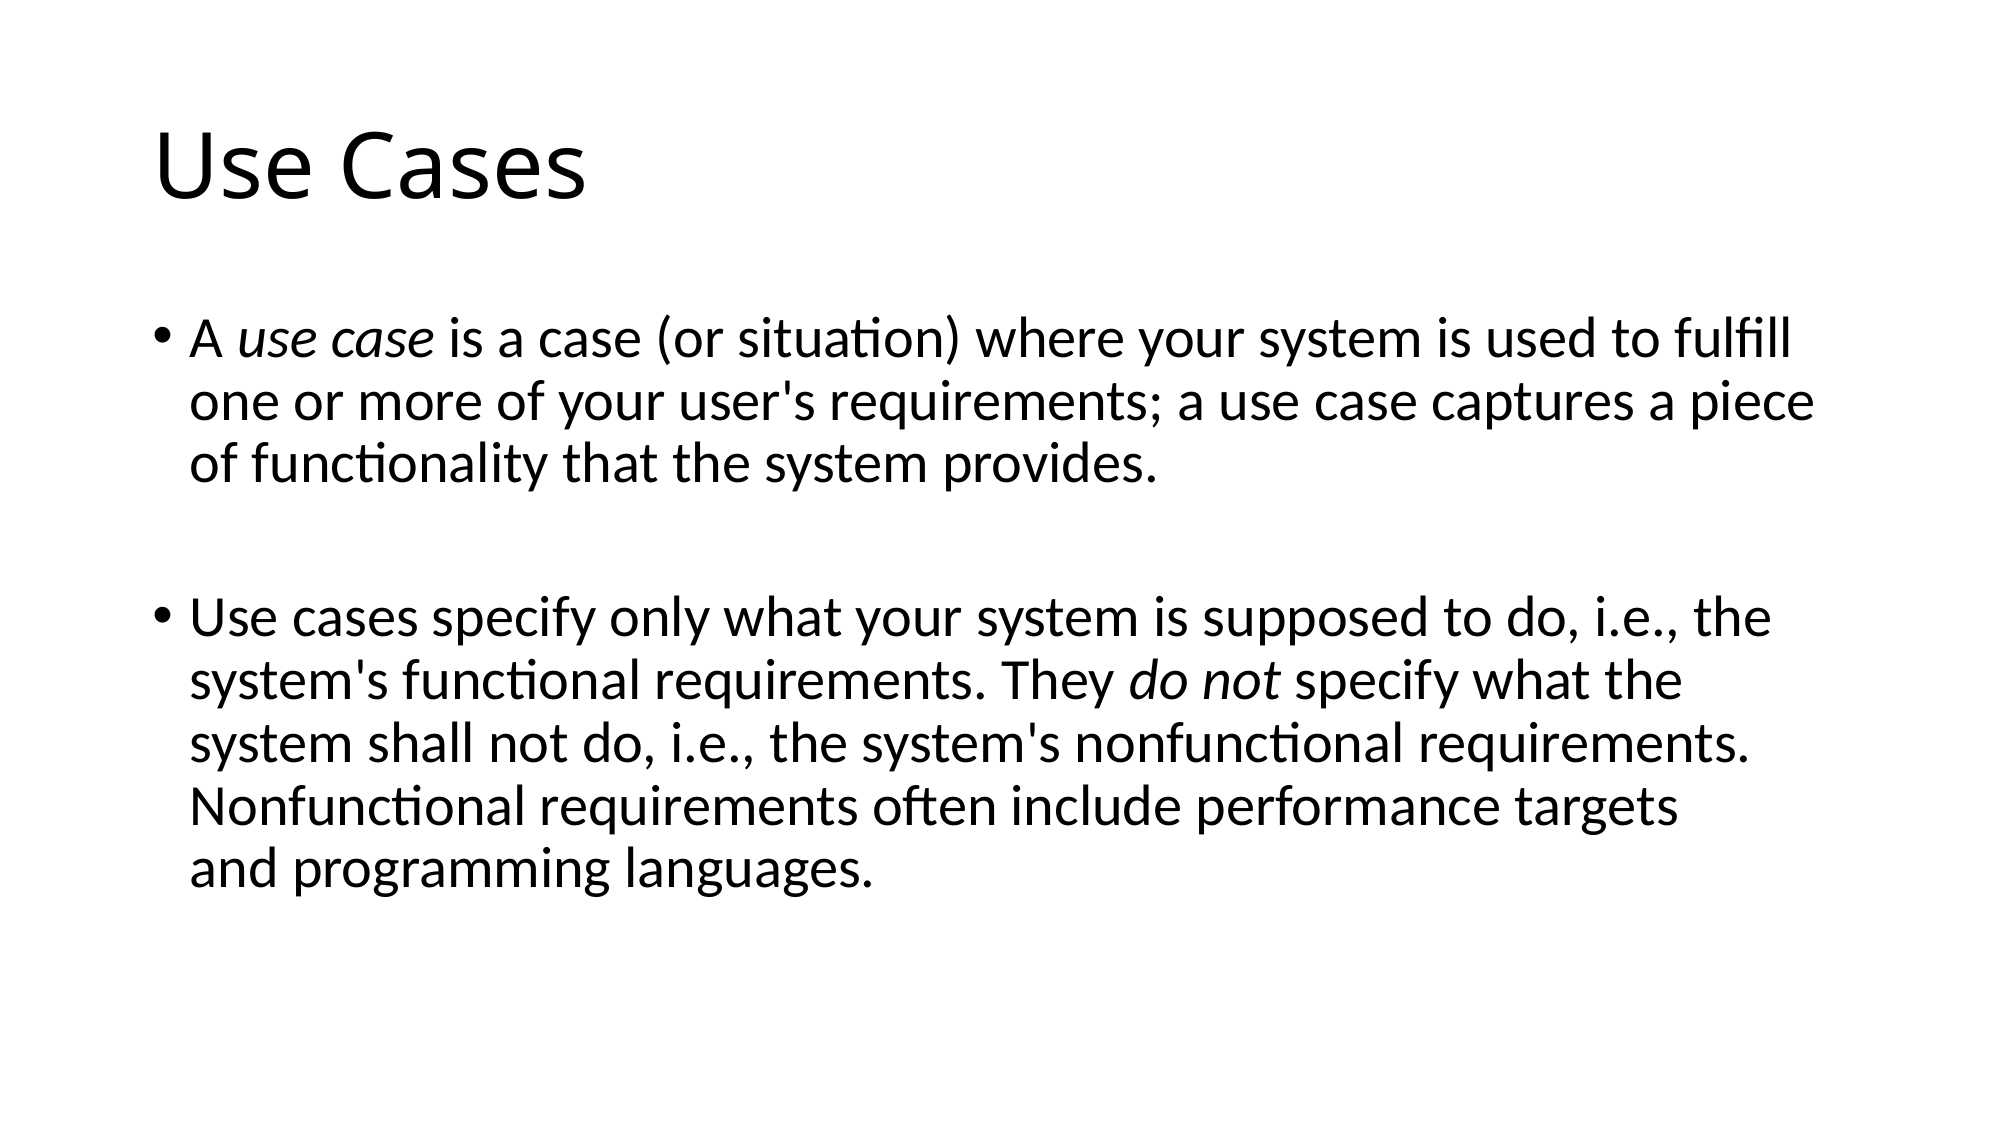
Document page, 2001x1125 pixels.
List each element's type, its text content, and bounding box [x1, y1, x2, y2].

title Use Cases [137, 59, 1863, 278]
list A use case is a case (or situation) where your system is used to fulfill one or more of your user's requirements; a use case captures a piece of functionality that the system provides. Use cases specify only what your system is supposed to do, i.e., the system's functional requirements. They do not specify what the system shall not do, i.e., the system's nonfunctional requirements. Nonfunctional requirements often include performance targets and programming languages. [137, 299, 1863, 1014]
